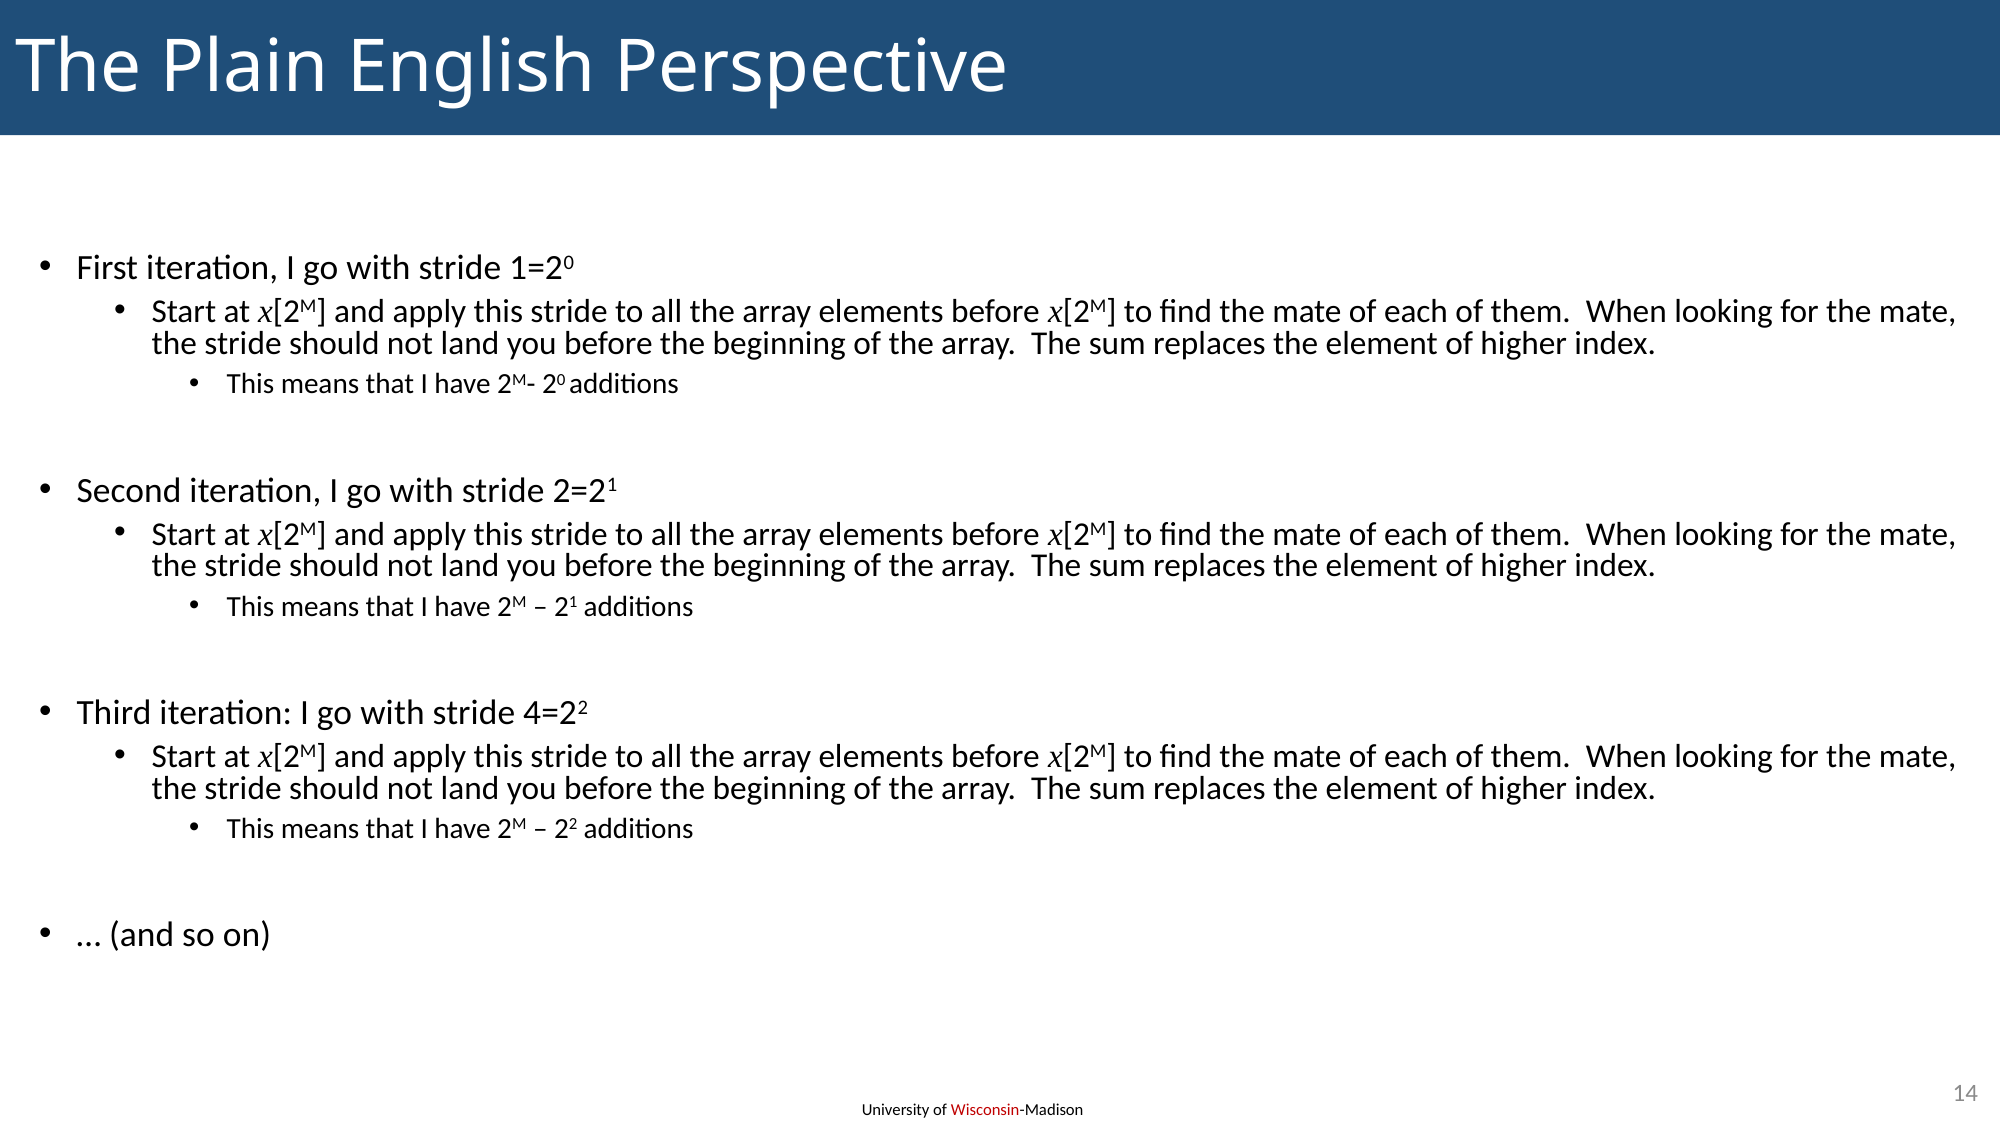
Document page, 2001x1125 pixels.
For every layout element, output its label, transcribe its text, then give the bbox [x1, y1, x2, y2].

title The Plain English Perspective [0, 0, 2000, 136]
list First iteration, I go with stride 1=20 Start at x[2M] and apply this stride to all the array elements before x[2M] to find the mate of each of them. When looking for the mate, the stride should not land you before the beginning of the array. The sum replaces the element of higher index. This means that I have 2M- 20 additions Second iteration, I go with stride 2=21 Start at x[2M] and apply this stride to all the array elements before x[2M] to find the mate of each of them. When looking for the mate, the stride should not land you before the beginning of the array. The sum replaces the element of higher index. This means that I have 2M – 21 additions Third iteration: I go with stride 4=22 Start at x[2M] and apply this stride to all the array elements before x[2M] to find the mate of each of them. When looking for the mate, the stride should not land you before the beginning of the array. The sum replaces the element of higher index. This means that I have 2M – 22 additions … (and so on) [24, 245, 1987, 1055]
slide_number 14 [1879, 1069, 1994, 1114]
